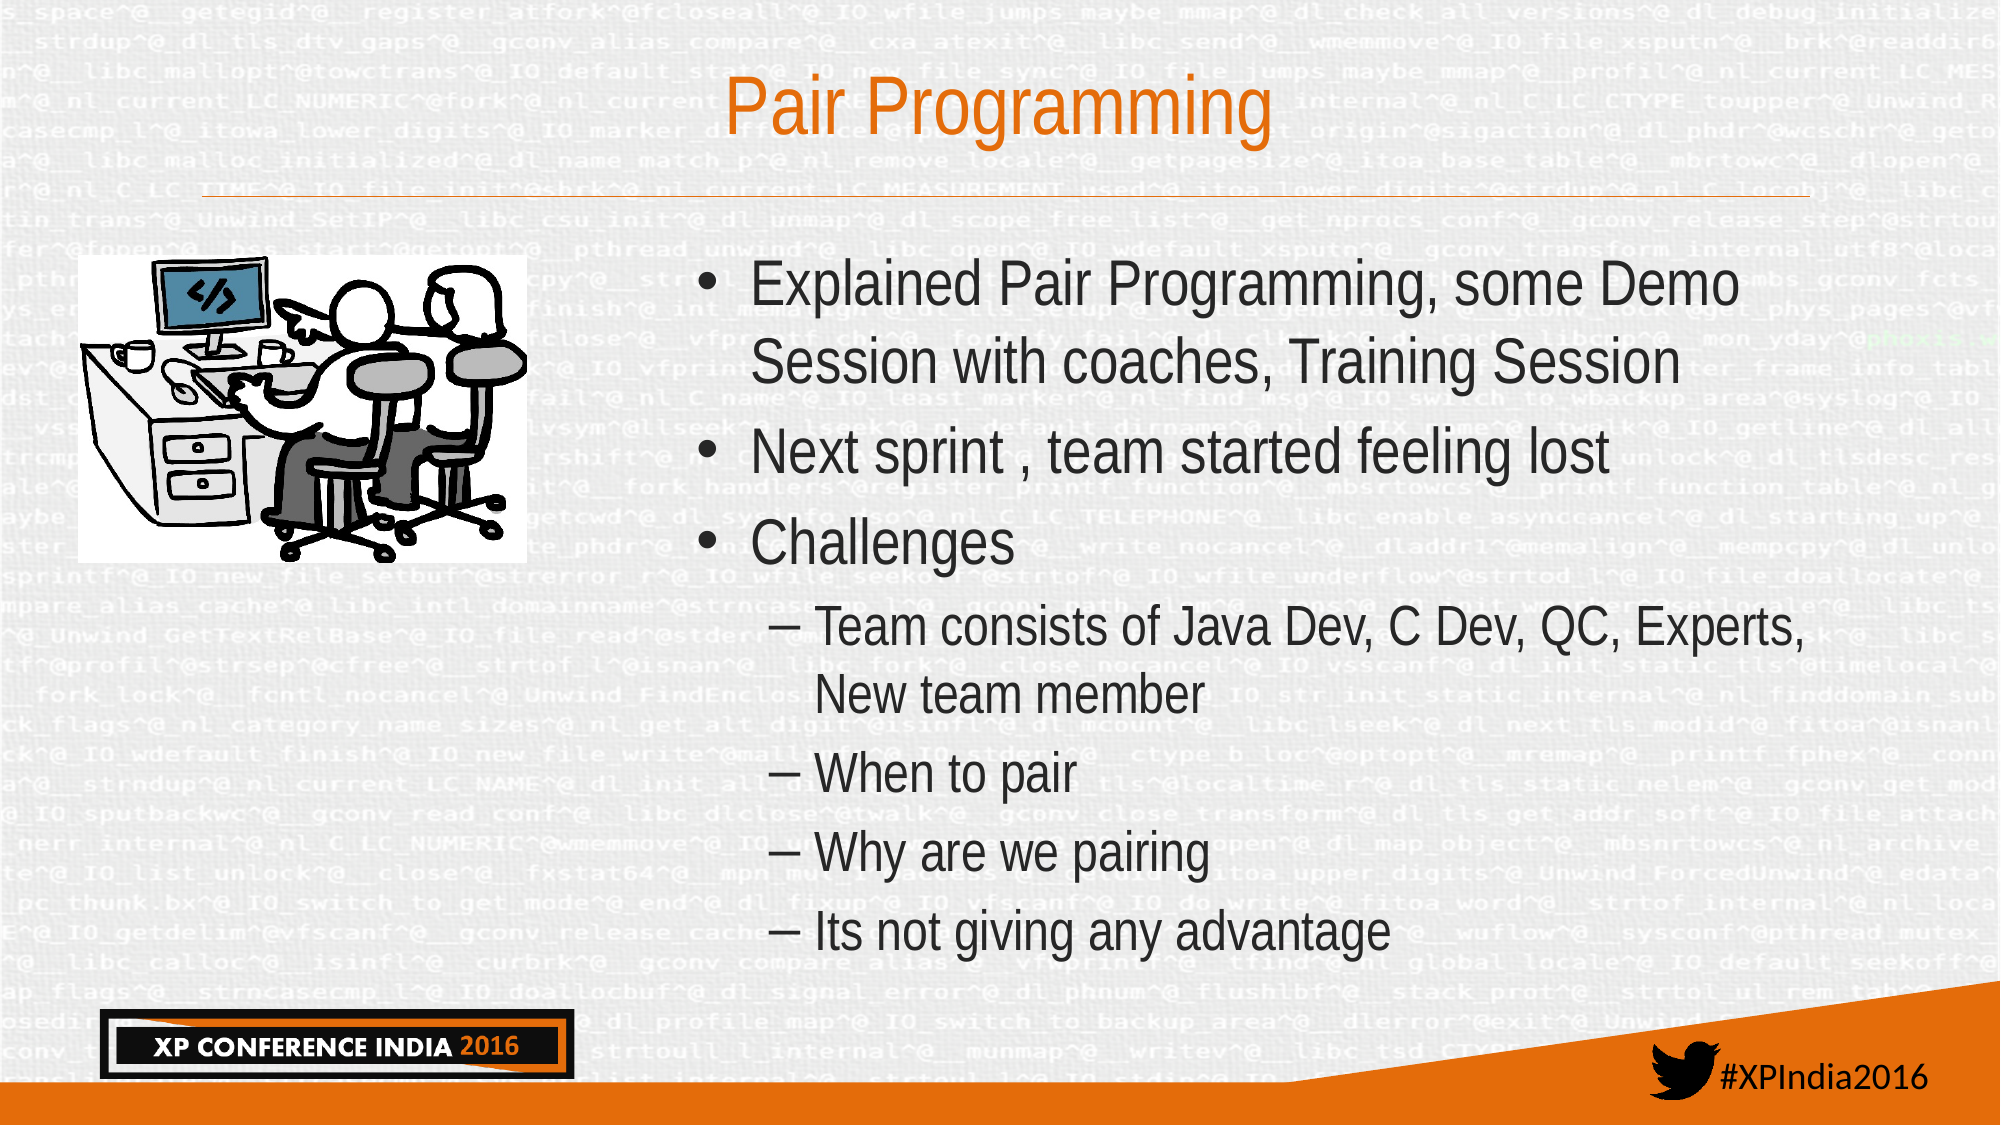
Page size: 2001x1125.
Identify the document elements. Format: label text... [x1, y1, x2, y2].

picture [0, 0, 2001, 1125]
title Pair Programming [99, 7, 1900, 195]
list Explained Pair Programming, some Demo Session with coaches, Training Session Next sprint , team started feeling lost Challenges Team consists of Java Dev, C Dev, QC, Experts, New team member When to pair Why are we pairing Its not giving any advantage [681, 233, 1900, 976]
